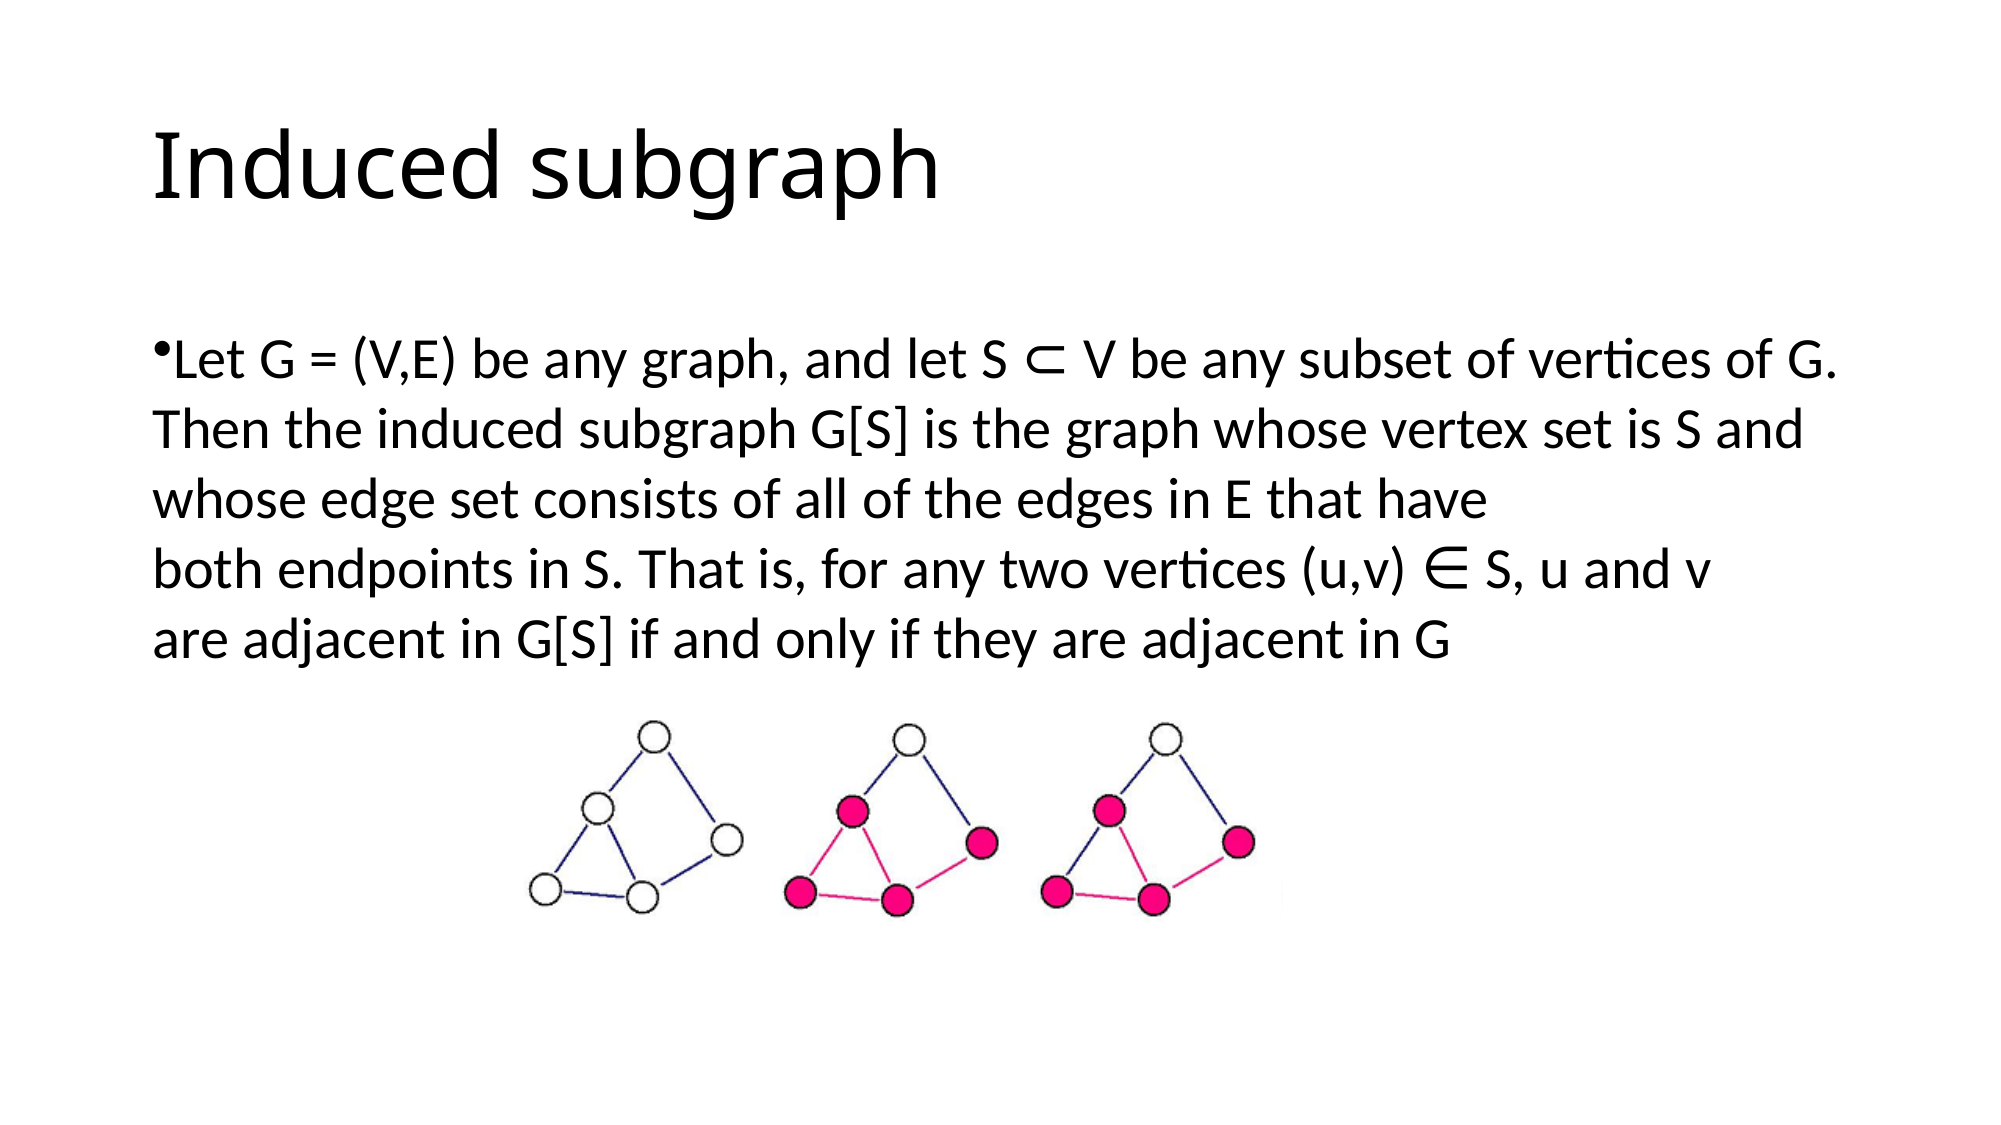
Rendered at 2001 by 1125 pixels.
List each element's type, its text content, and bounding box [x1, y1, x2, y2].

title Induced subgraph [137, 59, 1863, 278]
text_box Let G = (V,E) be any graph, and let S ⊂ V be any subset of vertices of G. Then the induced subgraph G[S] is the graph whose vertex set is S and whose edge set consists of all of the edges in E that have both endpoints in S. That is, for any two vertices (u,v) ∈ S, u and v are adjacent in G[S] if and only if they are adjacent in G​ [137, 313, 1864, 678]
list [506, 702, 1283, 926]
